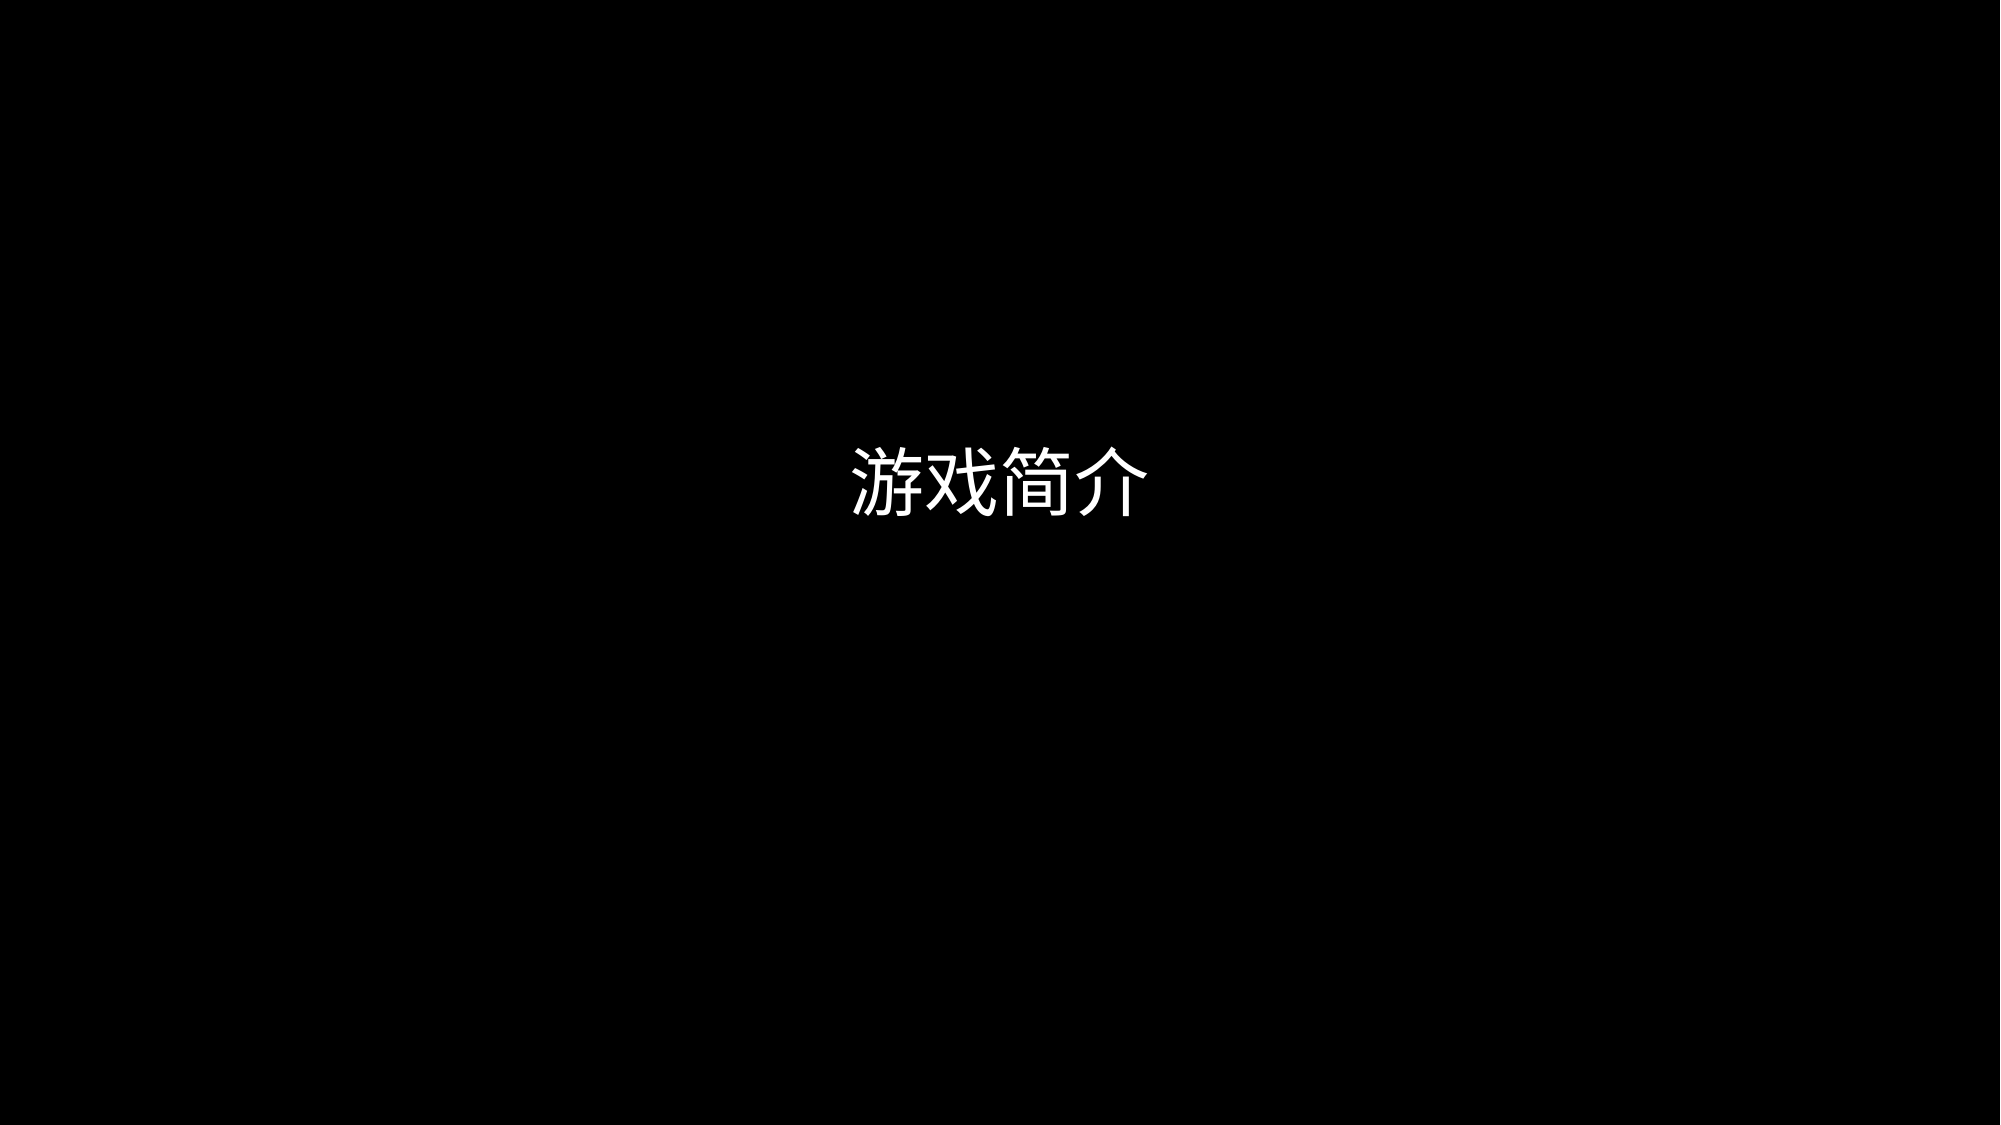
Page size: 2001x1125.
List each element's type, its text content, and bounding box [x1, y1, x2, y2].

text_box 游戏简介 [835, 427, 1165, 533]
